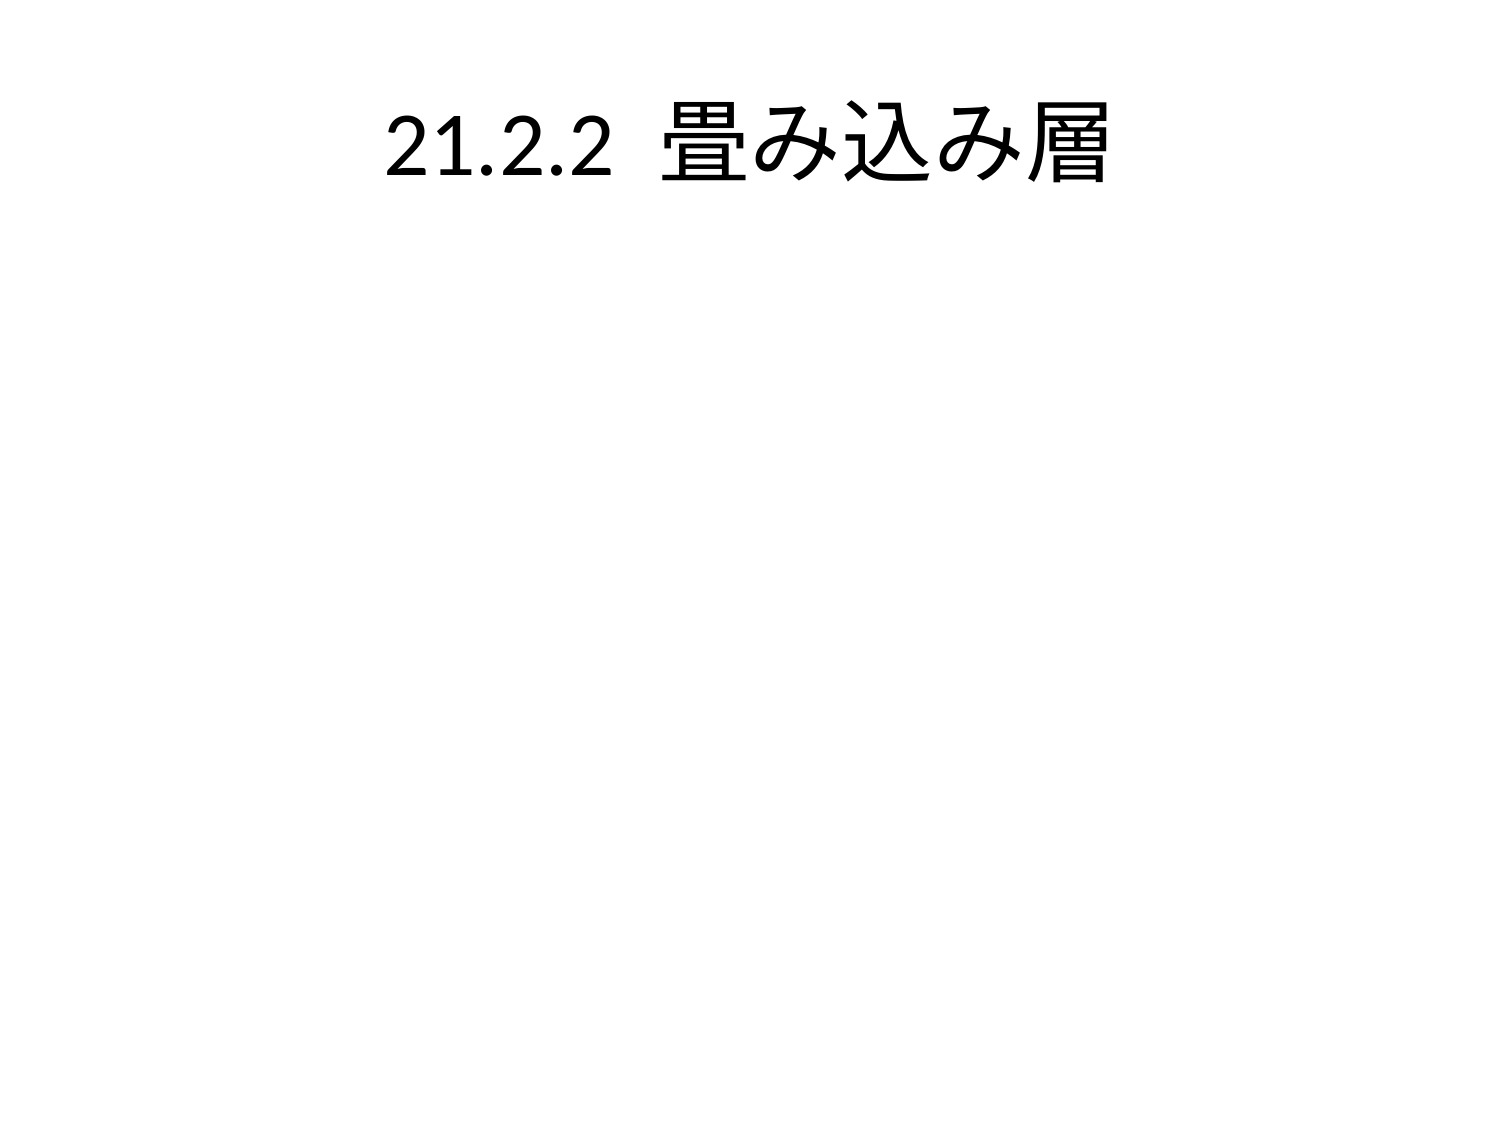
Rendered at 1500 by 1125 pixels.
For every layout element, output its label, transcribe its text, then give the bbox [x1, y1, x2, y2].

title 21.2.2 畳み込み層 [75, 45, 1425, 233]
